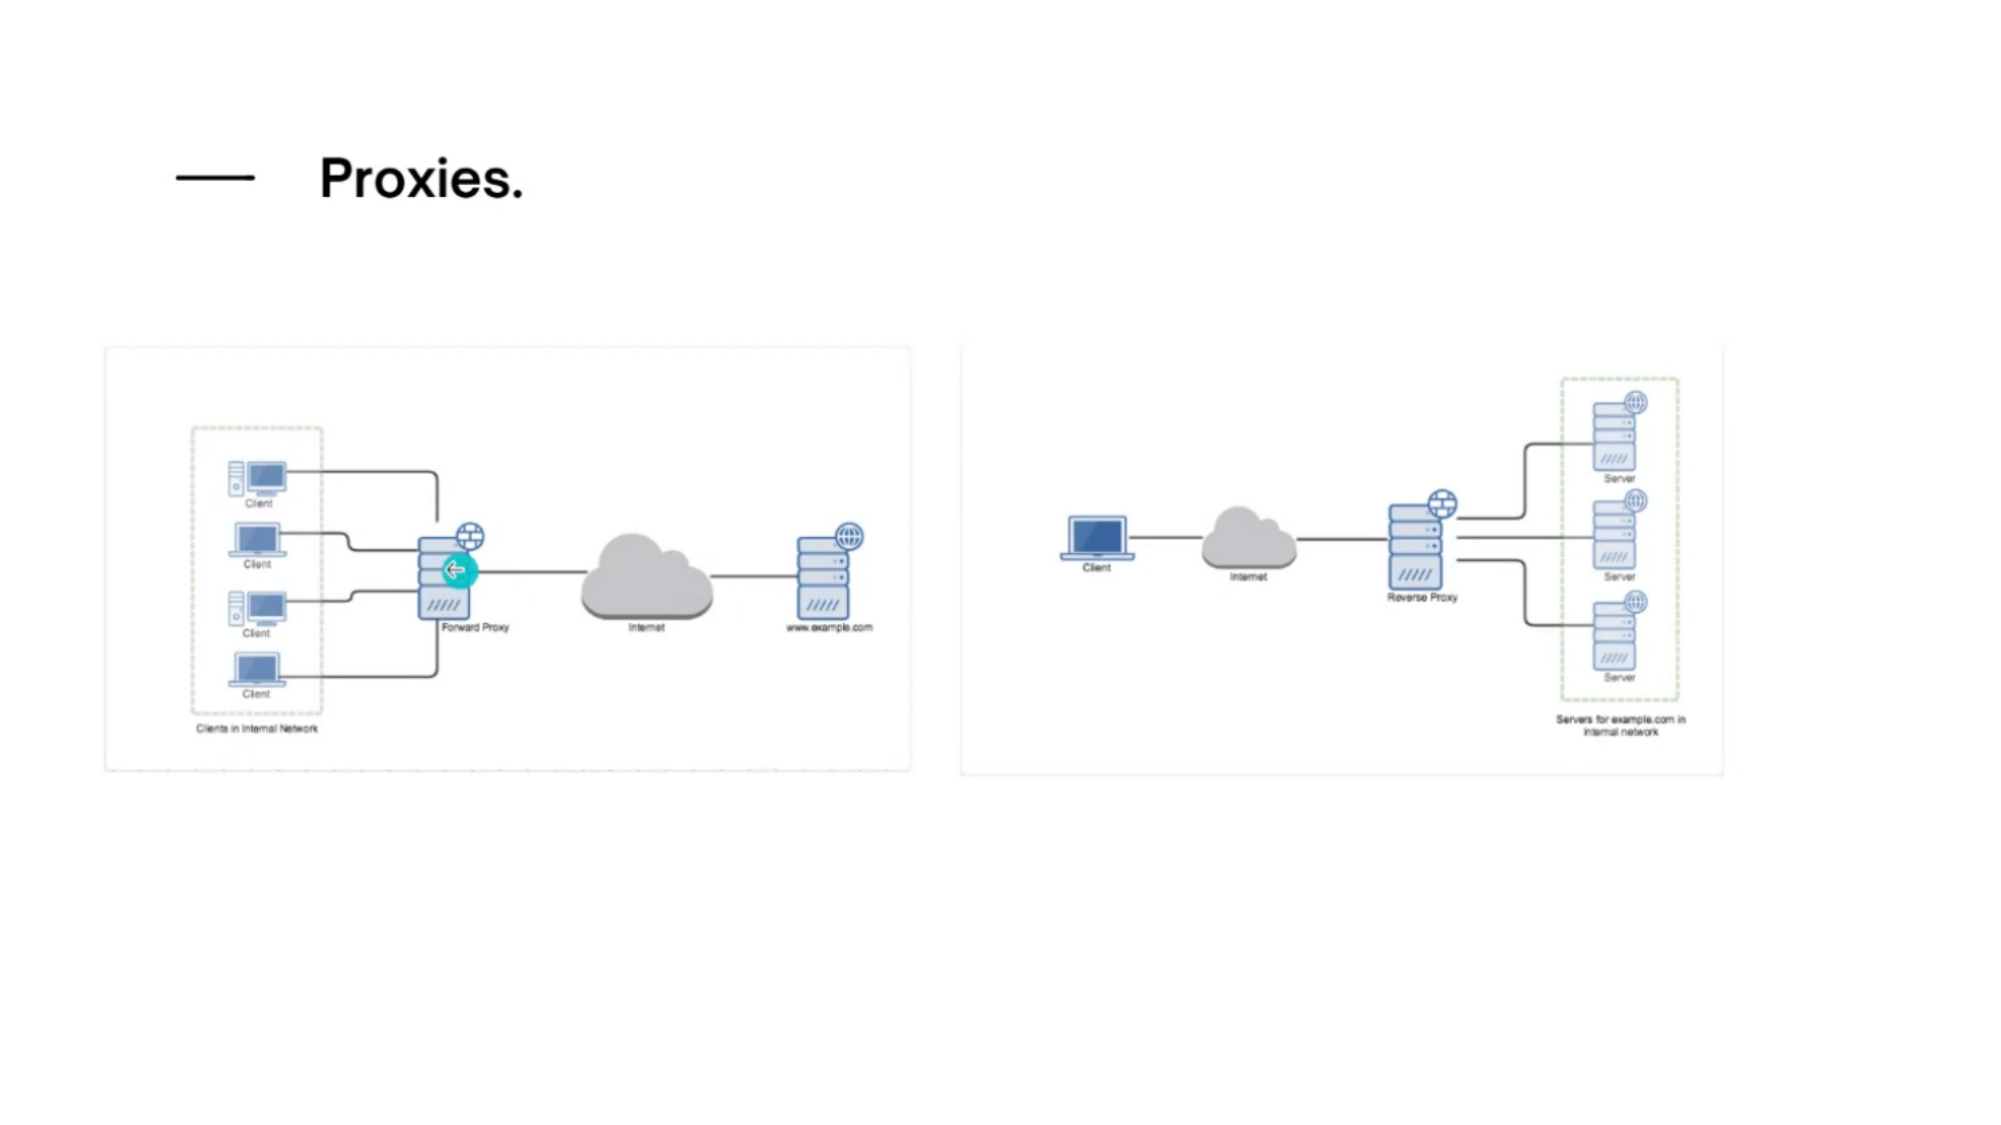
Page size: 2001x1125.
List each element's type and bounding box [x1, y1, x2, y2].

picture [96, 138, 1742, 818]
